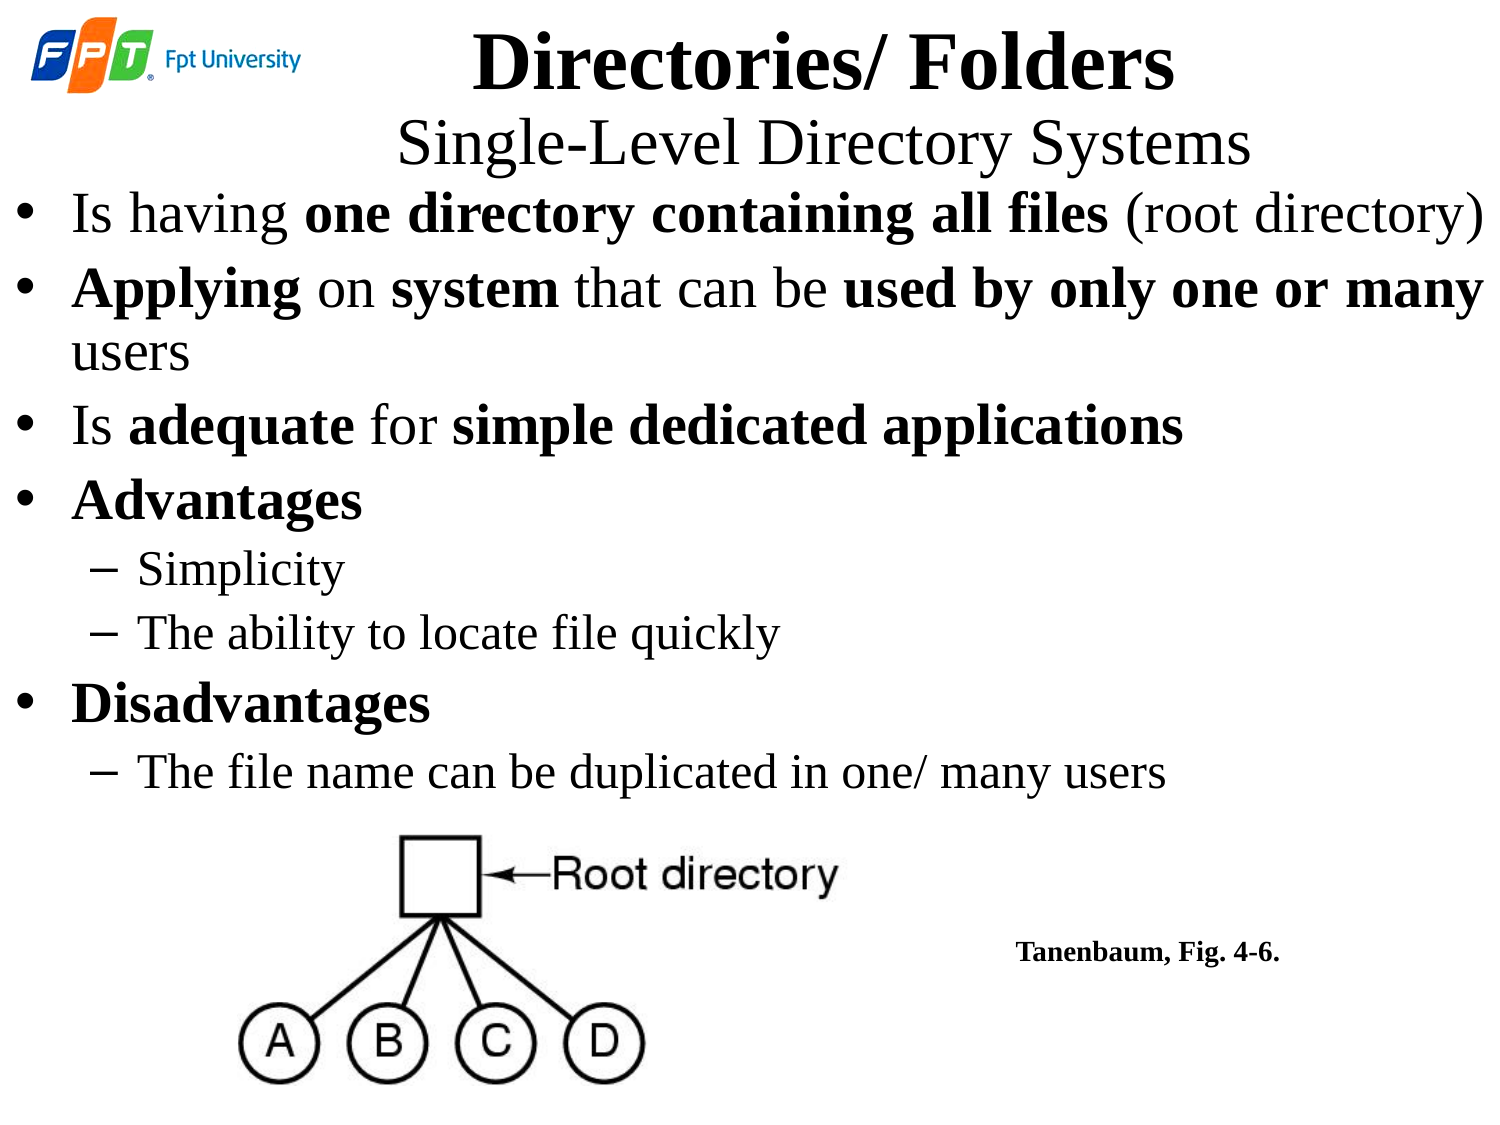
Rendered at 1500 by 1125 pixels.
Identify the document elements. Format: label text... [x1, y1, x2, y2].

picture [237, 824, 851, 1086]
text_box Tanenbaum, Fig. 4-6. [1000, 924, 1296, 975]
text_box Single-Level Directory Systems [149, 75, 1500, 200]
list Is having one directory containing all files (root directory) Applying on system that can be used by only one or many users Is adequate for simple dedicated applications Advantages Simplicity The ability to locate file quickly Disadvantages The file name can be duplicated in one/ many users [0, 174, 1500, 850]
title Directories/ Folders [150, 0, 1500, 75]
picture [0, 0, 150, 122]
